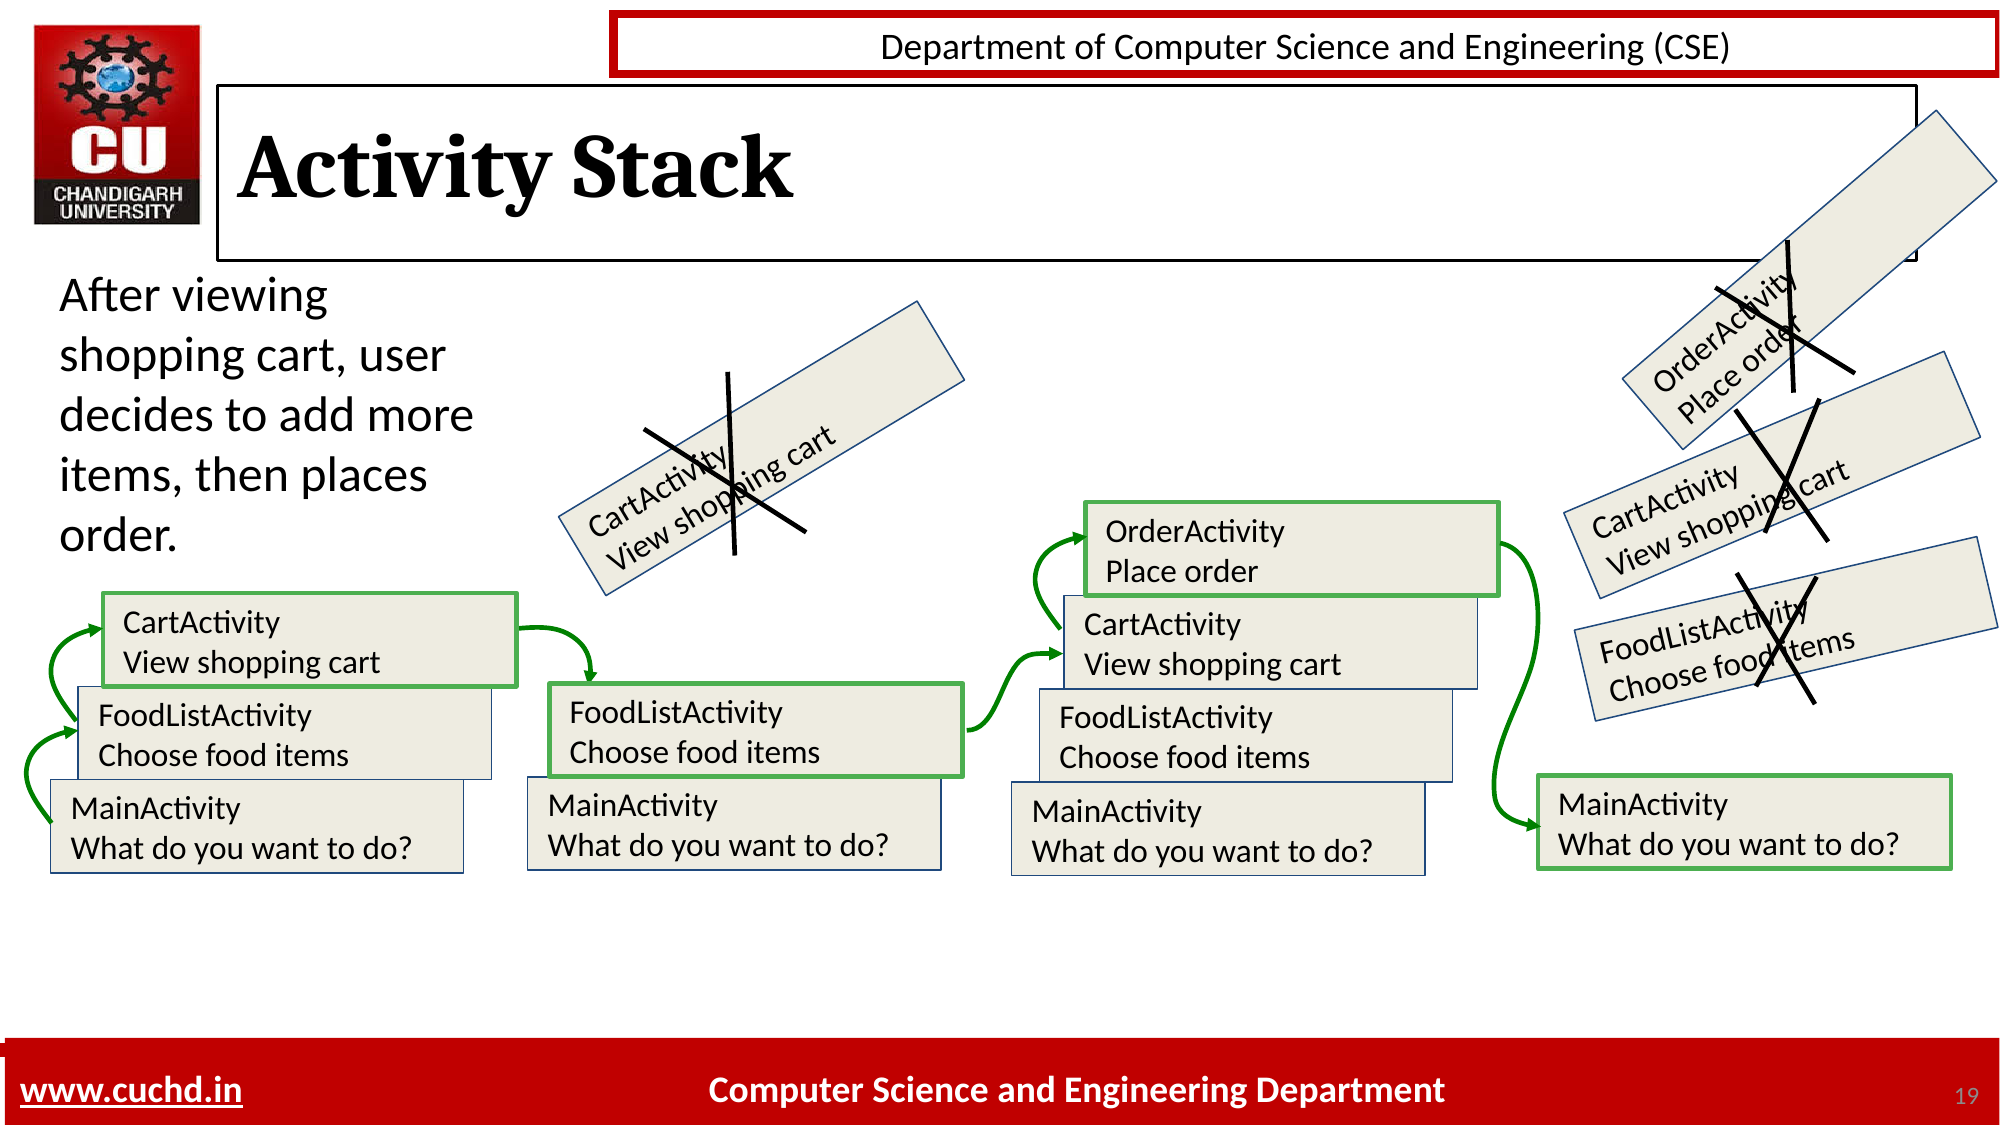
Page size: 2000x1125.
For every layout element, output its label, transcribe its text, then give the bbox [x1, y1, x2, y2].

text_box [517, 627, 597, 683]
text_box CartActivity View shopping cart [1064, 595, 1478, 689]
text_box OrderActivity Place order [1786, 110, 1997, 299]
text_box FoodListActivity Choose food items [1850, 536, 1998, 661]
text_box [1713, 565, 1850, 692]
text_box [966, 647, 1064, 731]
text_box MainActivity What do you want to do? [527, 776, 941, 871]
text_box MainActivity What do you want to do? [1537, 775, 1952, 869]
text_box OrderActivity Place order [1085, 502, 1499, 596]
text_box After viewing shopping cart, user decides to add more items, then places order. [39, 241, 504, 463]
text_box CartActivity View shopping cart [1860, 351, 1981, 488]
text_box [50, 623, 104, 722]
text_box [1493, 542, 1542, 832]
text_box CartActivity View shopping cart [1563, 449, 1729, 599]
title Activity Stack [216, 84, 1918, 262]
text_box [1715, 239, 1856, 391]
text_box CartActivity View shopping cart [103, 593, 517, 687]
text_box CartActivity View shopping cart [802, 301, 965, 473]
text_box FoodListActivity Choose food items [549, 683, 963, 777]
text_box [1035, 531, 1088, 630]
text_box MainActivity What do you want to do? [50, 779, 464, 873]
text_box MainActivity What do you want to do? [1011, 782, 1425, 876]
picture [33, 24, 202, 225]
text_box FoodListActivity Choose food items [1039, 688, 1453, 783]
text_box OrderActivity Place order [1622, 304, 1712, 450]
text_box FoodListActivity Choose food items [1574, 599, 1709, 722]
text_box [1717, 390, 1858, 537]
slide_number 19 [1532, 1065, 2000, 1125]
text_box [26, 725, 79, 824]
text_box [643, 371, 807, 556]
text_box FoodListActivity Choose food items [78, 686, 492, 780]
text_box CartActivity View shopping cart [558, 468, 659, 596]
